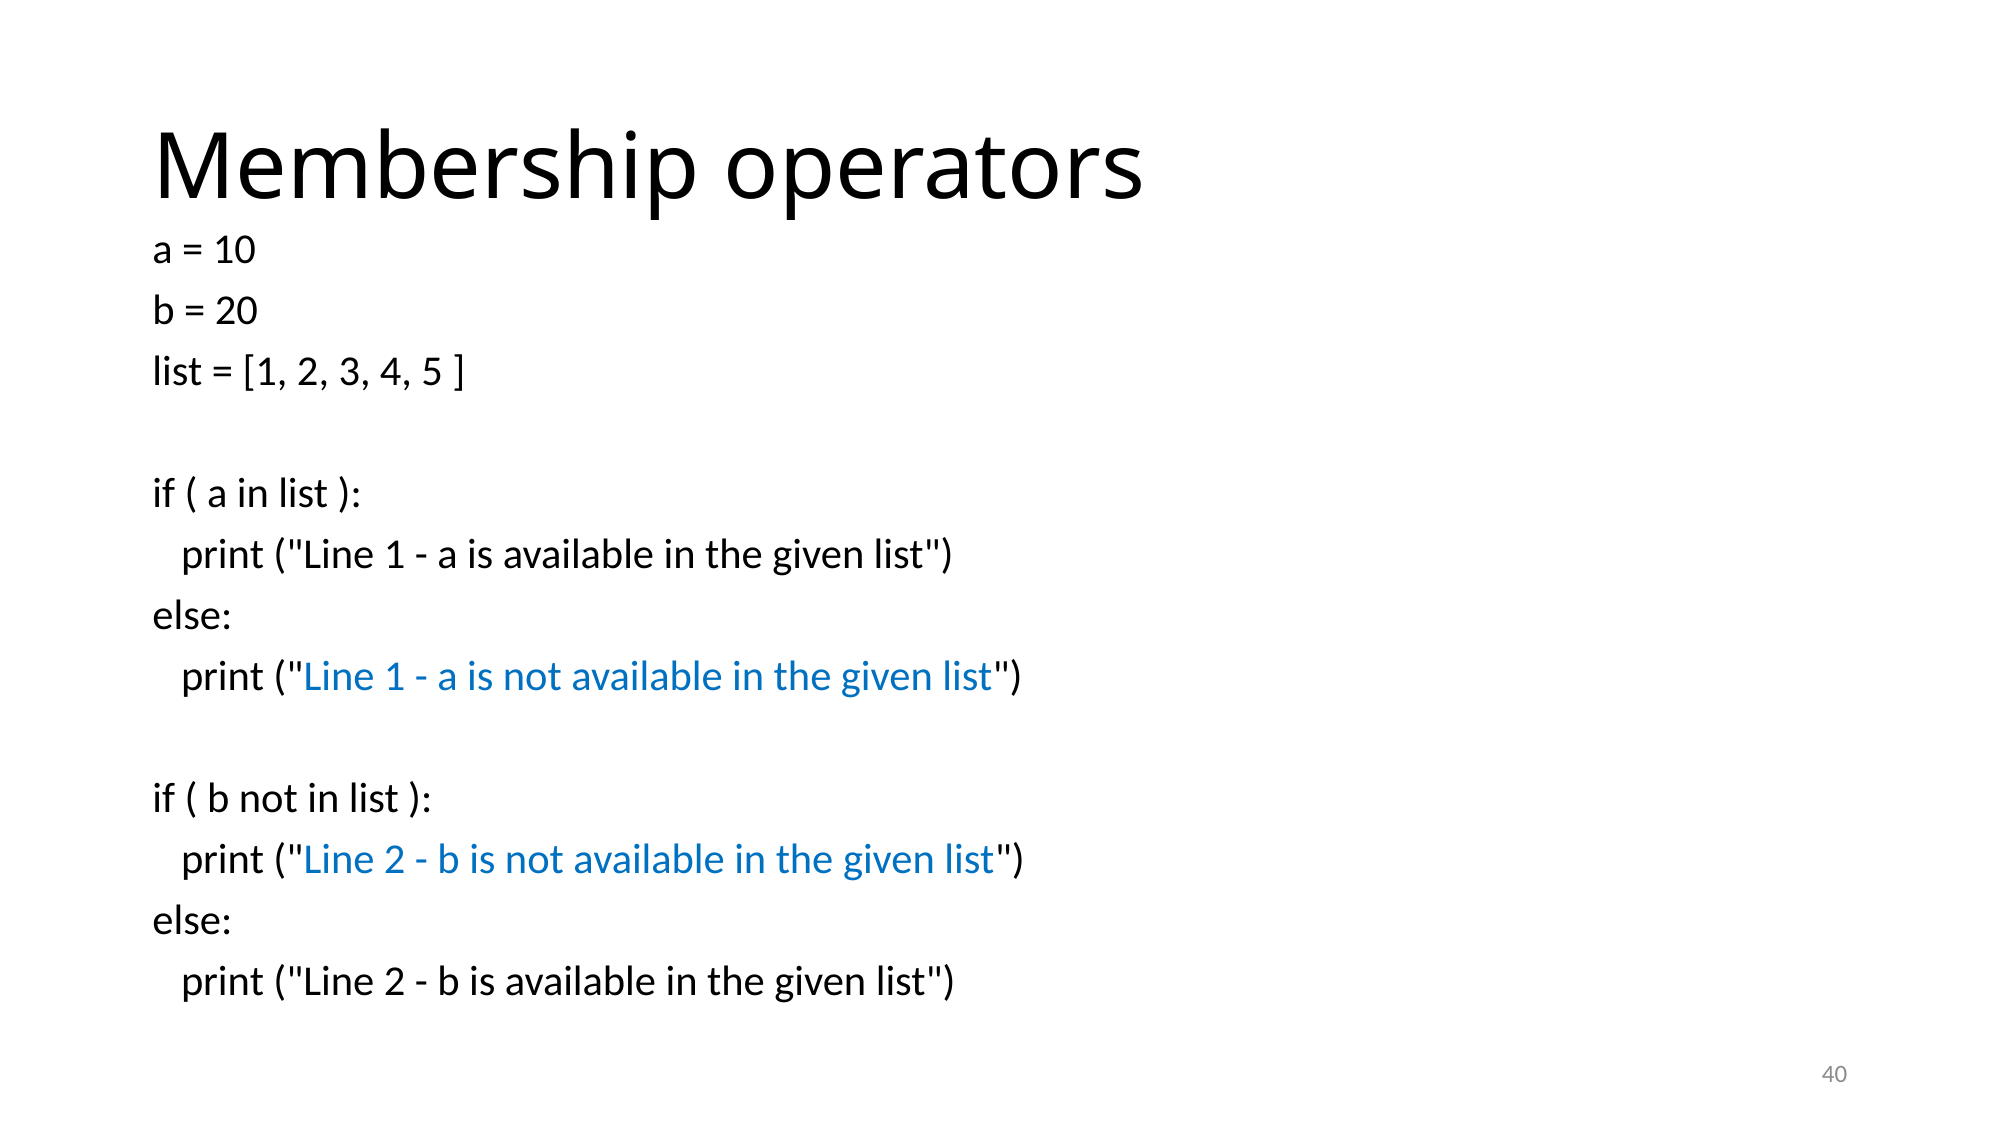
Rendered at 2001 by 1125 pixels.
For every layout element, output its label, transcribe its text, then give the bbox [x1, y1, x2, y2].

slide_number 40 [1412, 1042, 1863, 1103]
title Membership operators [137, 59, 1863, 219]
list a = 10 b = 20 list = [1, 2, 3, 4, 5 ] if ( a in list ): print ("Line 1 - a is available in the given list") else: print ("Line 1 - a is not available in the given list") if ( b not in list ): print ("Line 2 - b is not available in the given list") else: print ("Line 2 - b is available in the given list") [137, 219, 1863, 1014]
